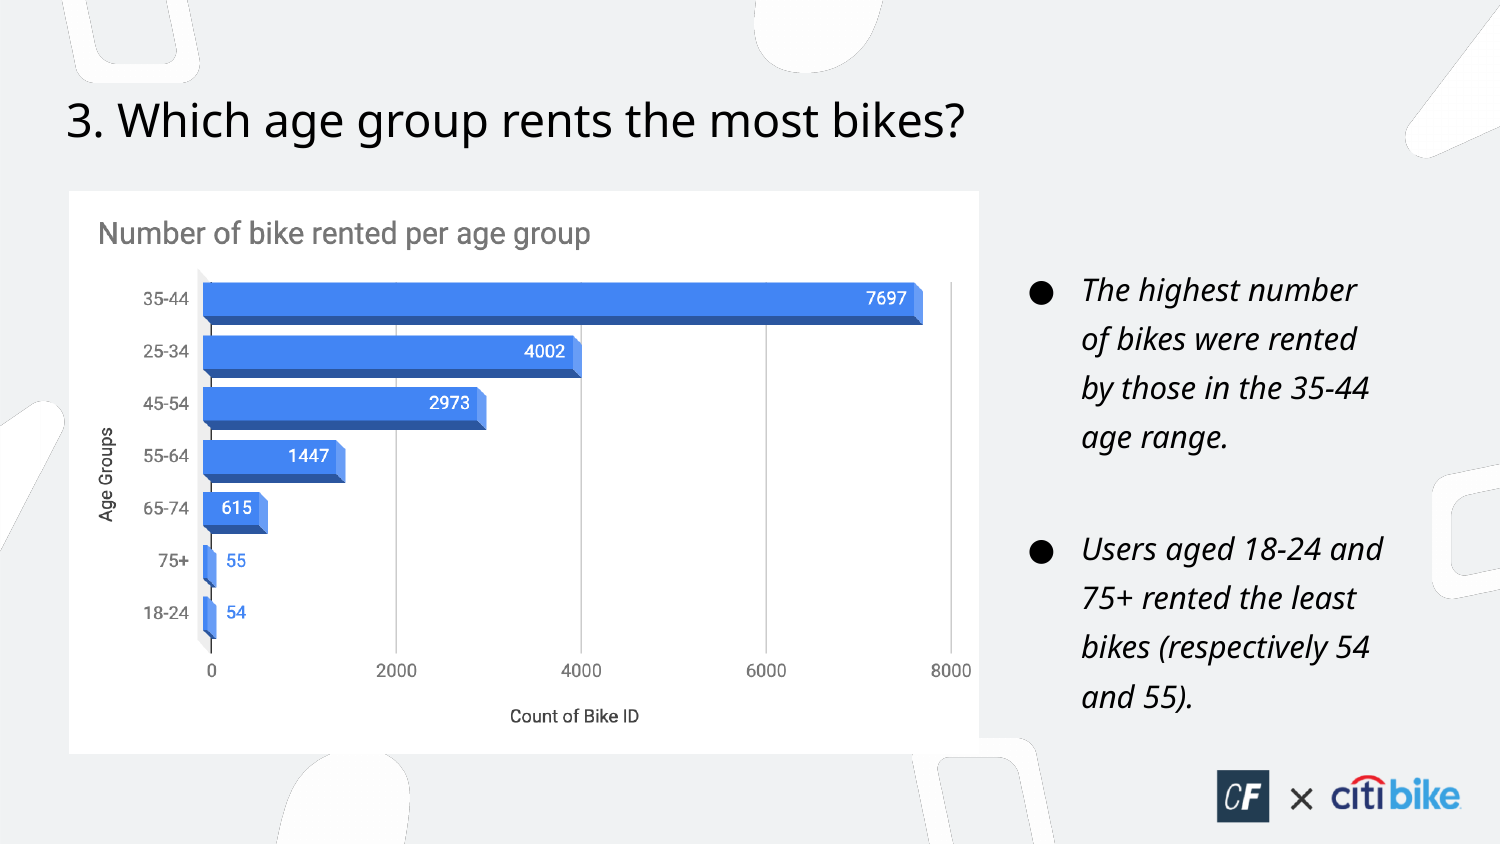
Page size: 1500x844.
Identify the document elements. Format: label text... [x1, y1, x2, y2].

picture [0, 0, 1500, 844]
list The highest number of bikes were rented by those in the 35-44 age range. Users aged 18-24 and 75+ rented the least bikes (respectively 54 and 55). [991, 246, 1408, 754]
title 3. Which age group rents the most bikes? [51, 72, 1449, 167]
